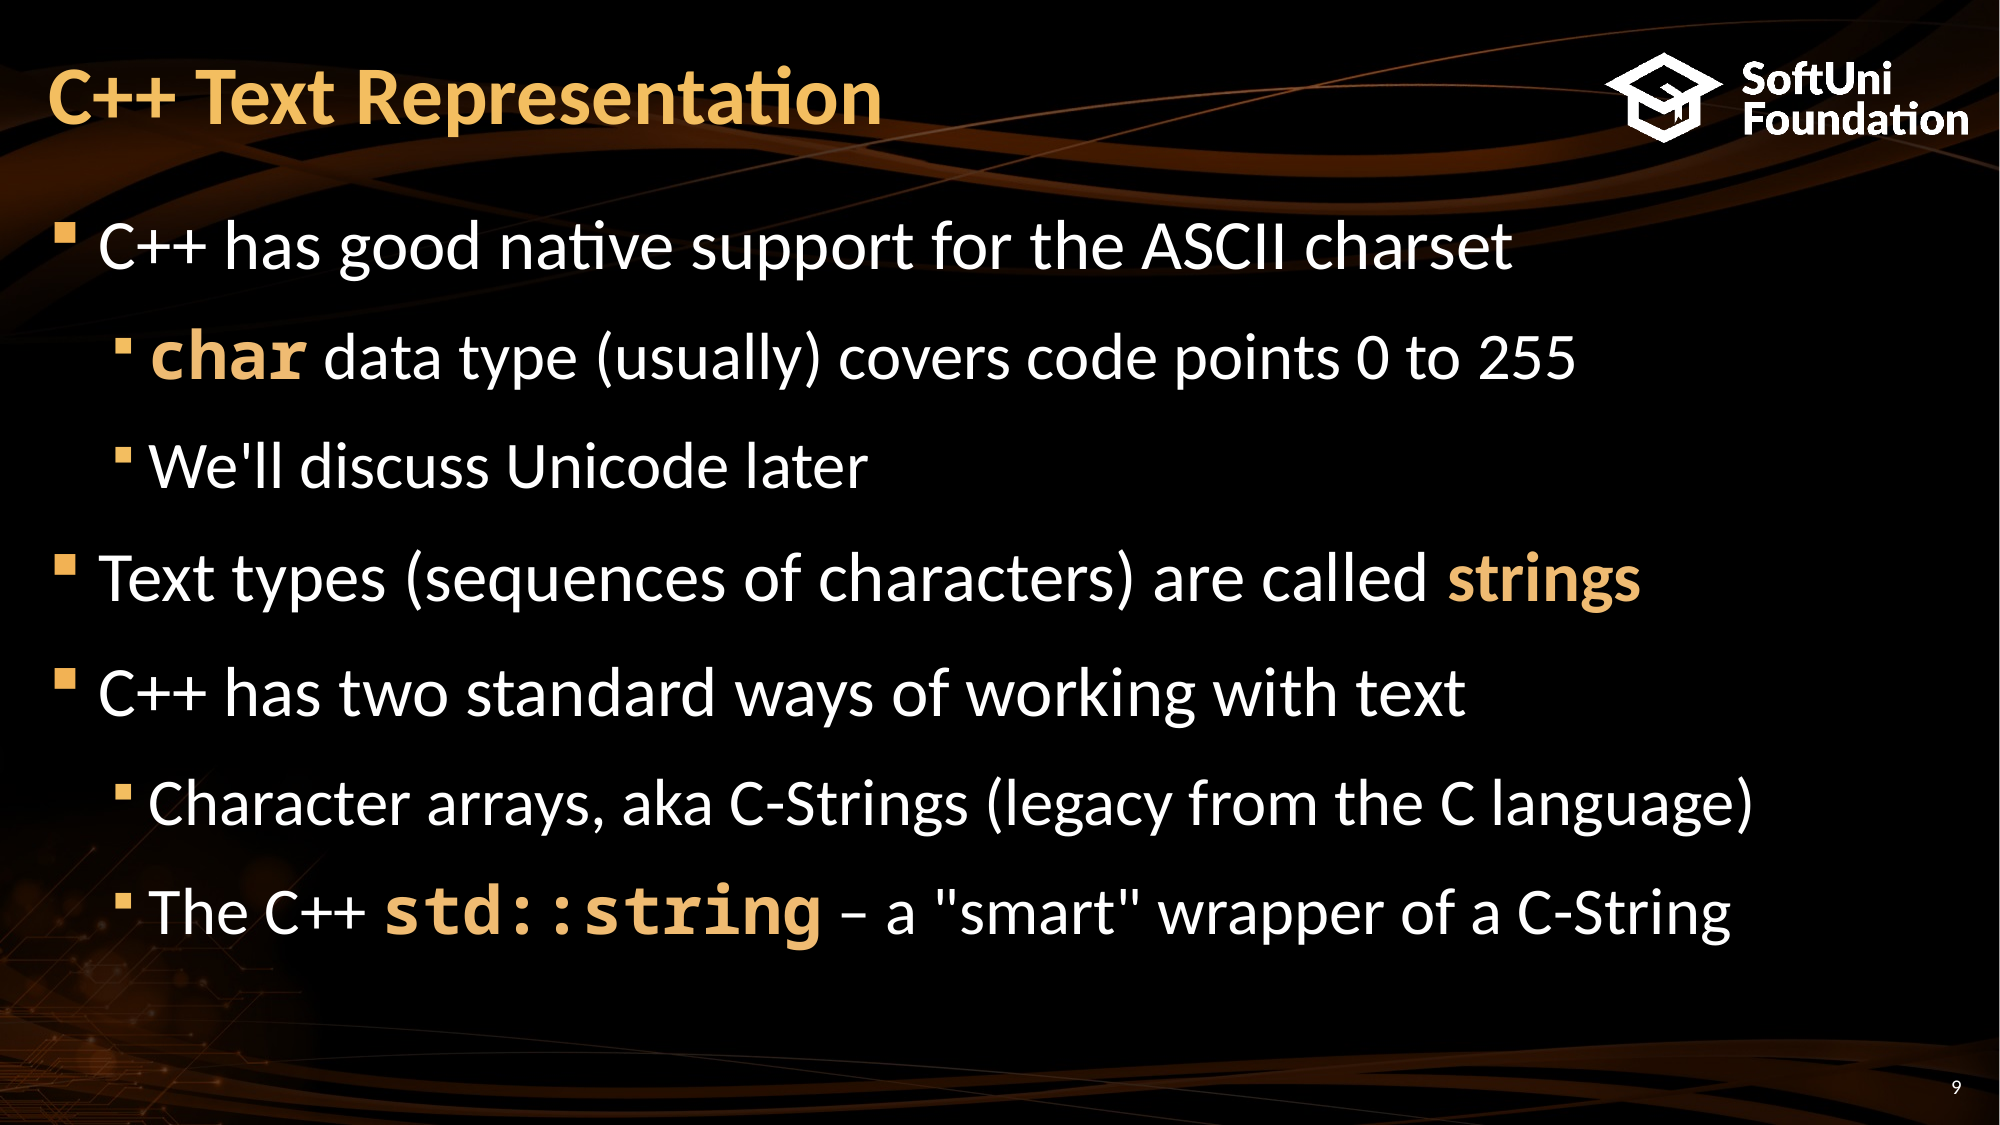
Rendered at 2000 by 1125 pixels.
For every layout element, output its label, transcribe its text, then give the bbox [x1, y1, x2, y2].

title C++ Text Representation [30, 6, 1602, 189]
picture [0, 0, 2000, 1125]
list C++ has good native support for the ASCII charset char data type (usually) covers code points 0 to 255 We'll discuss Unicode later Text types (sequences of characters) are called strings C++ has two standard ways of working with text Character arrays, aka C-Strings (legacy from the C language) The C++ std::string – a "smart" wrapper of a C-String [31, 188, 1968, 1103]
